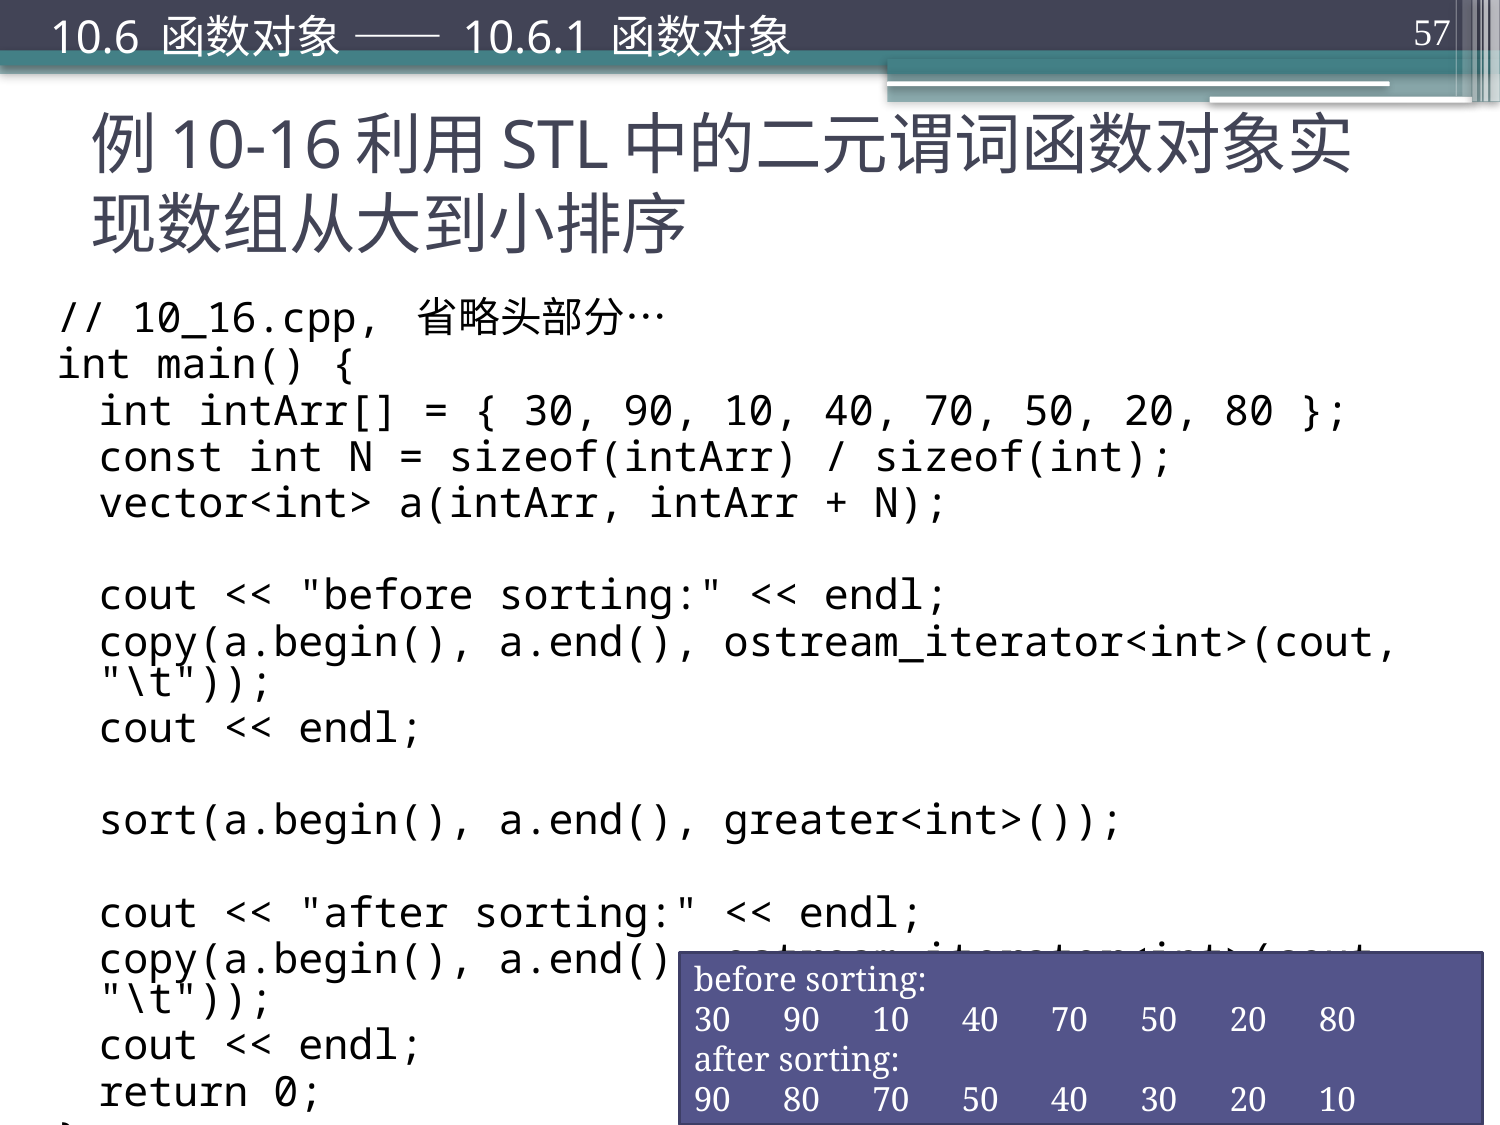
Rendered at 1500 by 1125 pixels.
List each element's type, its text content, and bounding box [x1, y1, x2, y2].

slide_number 57 [1340, 0, 1466, 61]
title 例10-16利用STL中的二元谓词函数对象实现数组从大到小排序 [75, 94, 1425, 270]
list // 10_16.cpp, 省略头部分… int main() { int intArr[] = { 30, 90, 10, 40, 70, 50, 20, 80 }; const int N = sizeof(intArr) / sizeof(int); vector<int> a(intArr, intArr + N); cout << "before sorting:" << endl; copy(a.begin(), a.end(), ostream_iterator<int>(cout, "\t")); cout << endl; sort(a.begin(), a.end(), greater<int>()); cout << "after sorting:" << endl; copy(a.begin(), a.end(), ostream_iterator<int>(cout, "\t")); cout << endl; return 0; } [23, 292, 1477, 1079]
text_box 10.6 函数对象 —— 10.6.1 函数对象 [35, 0, 938, 71]
text_box before sorting: 30 90 10 40 70 50 20 80 after sorting: 90 80 70 50 40 30 20 10 [678, 951, 1484, 1125]
